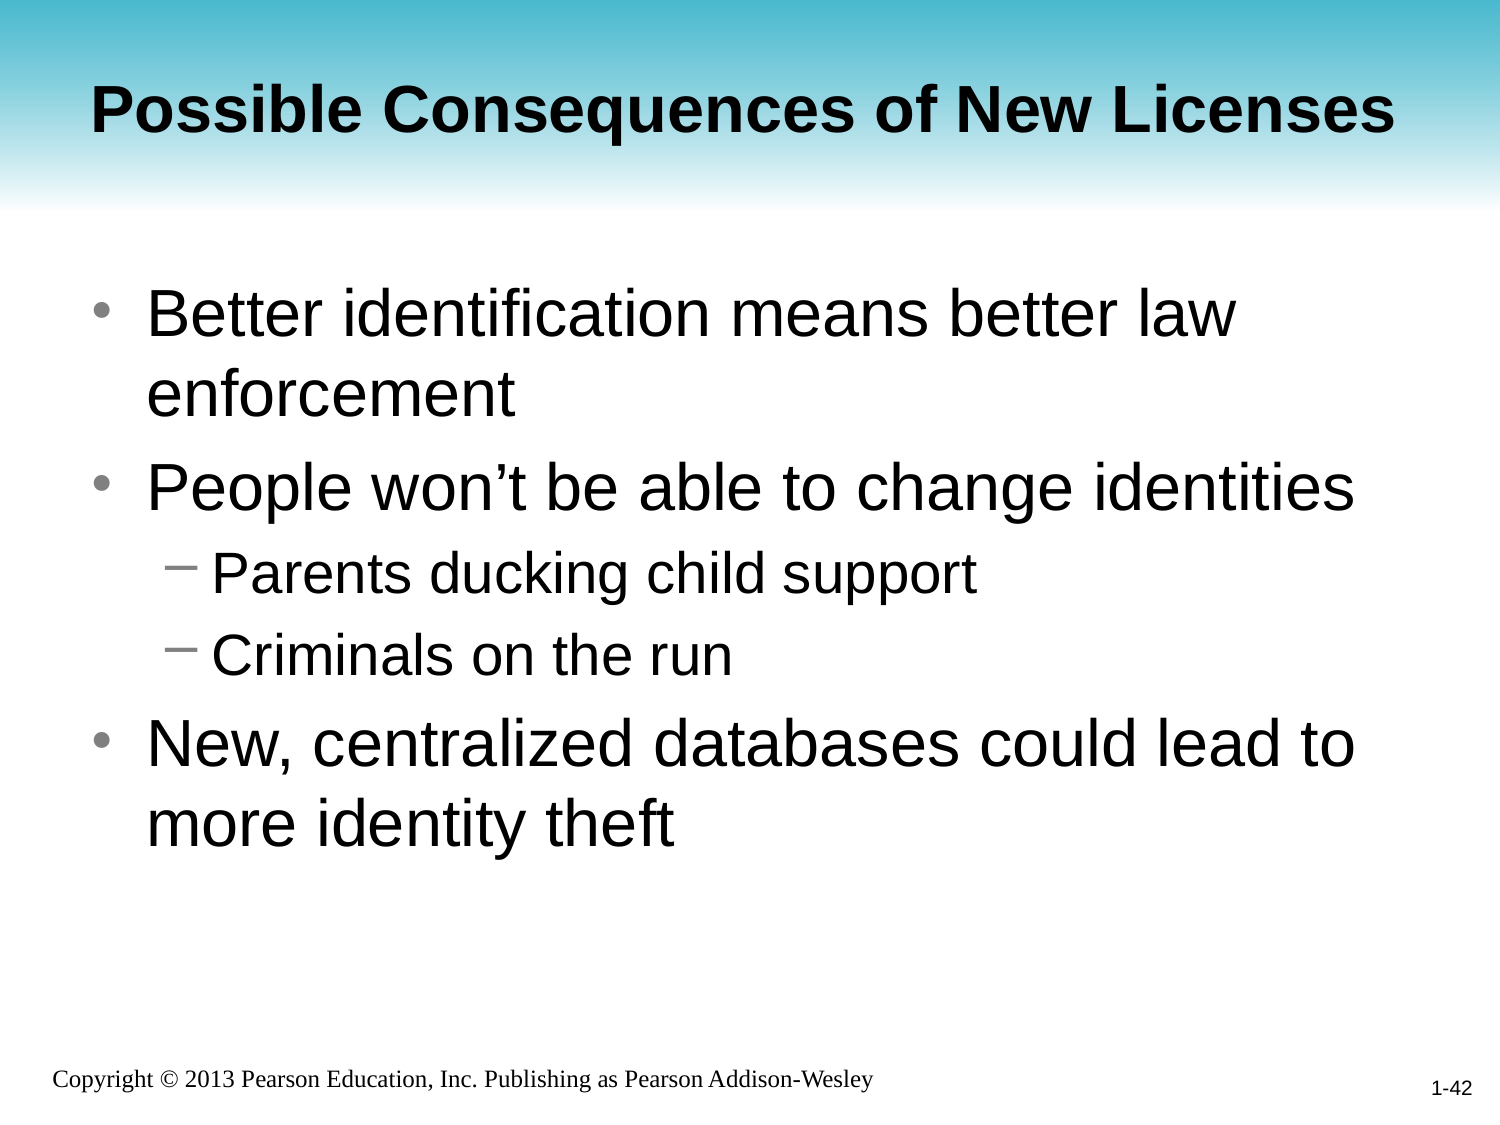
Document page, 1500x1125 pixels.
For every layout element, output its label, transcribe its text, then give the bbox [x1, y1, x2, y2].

list Better identification means better law enforcement People won’t be able to change identities Parents ducking child support Criminals on the run New, centralized databases could lead to more identity theft [74, 262, 1438, 938]
title Possible Consequences of New Licenses [74, 12, 1438, 201]
slide_number 1-42 [1174, 1049, 1488, 1125]
